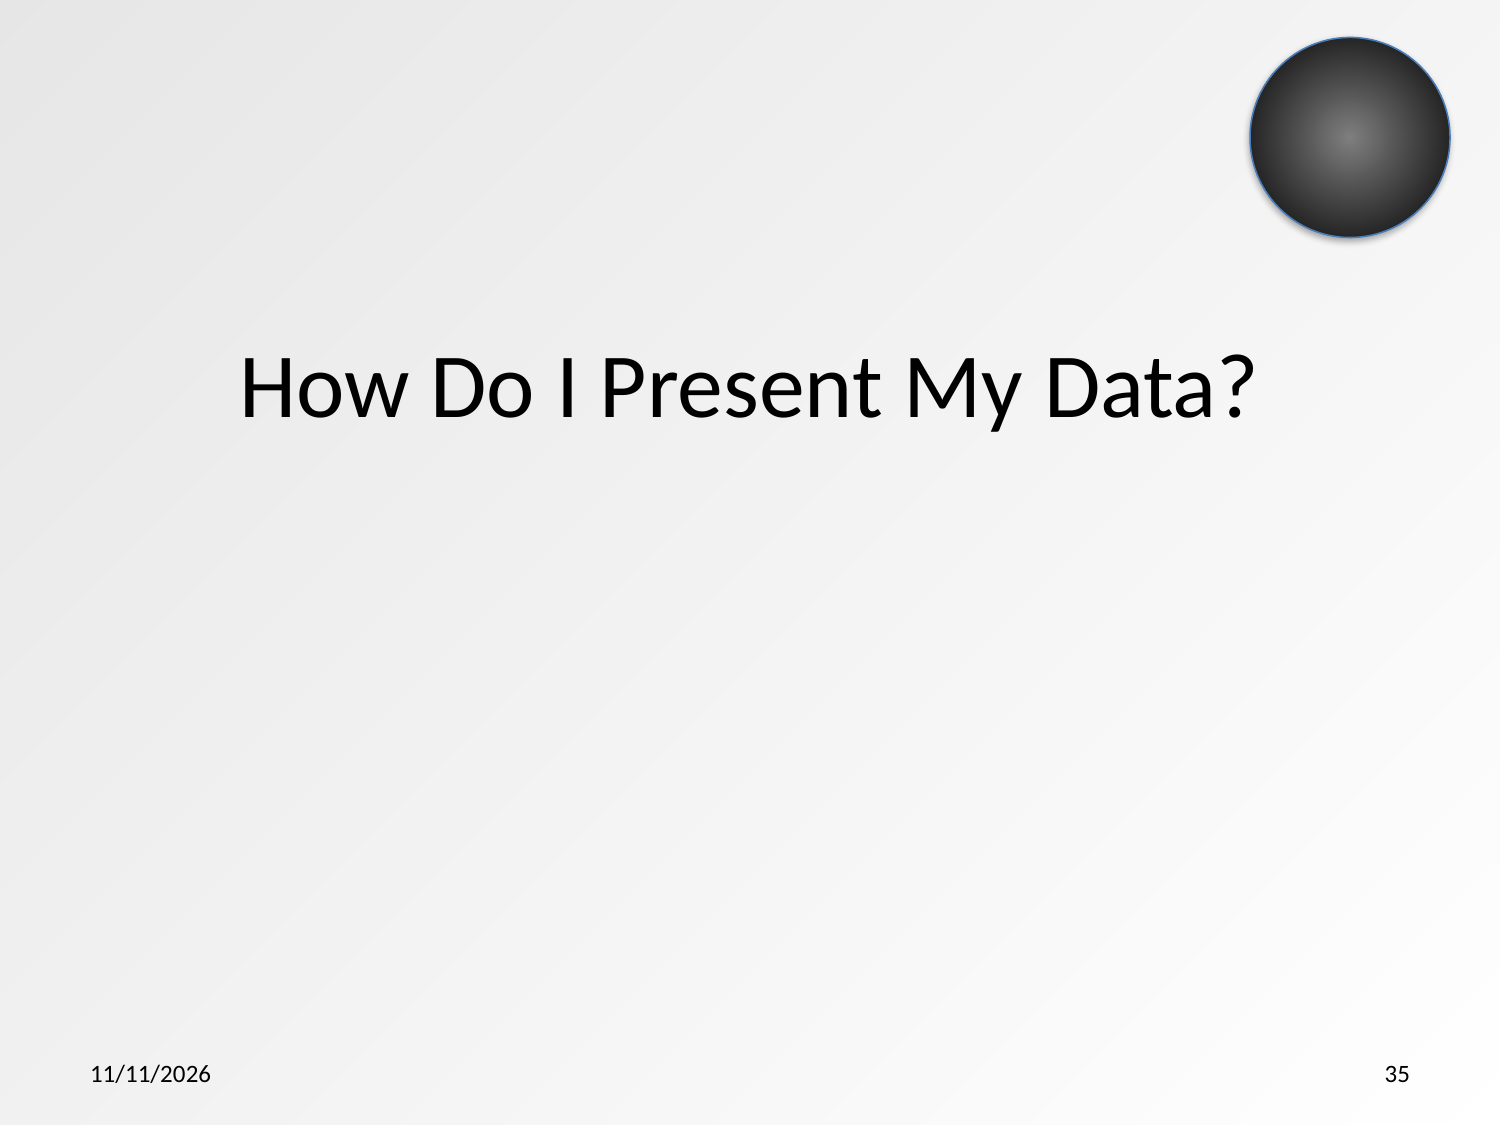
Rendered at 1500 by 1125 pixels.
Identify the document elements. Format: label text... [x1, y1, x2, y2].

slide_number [75, 1042, 425, 1103]
slide_number 35 [1074, 1042, 1425, 1103]
title How Do I Present My Data? [75, 287, 1425, 475]
